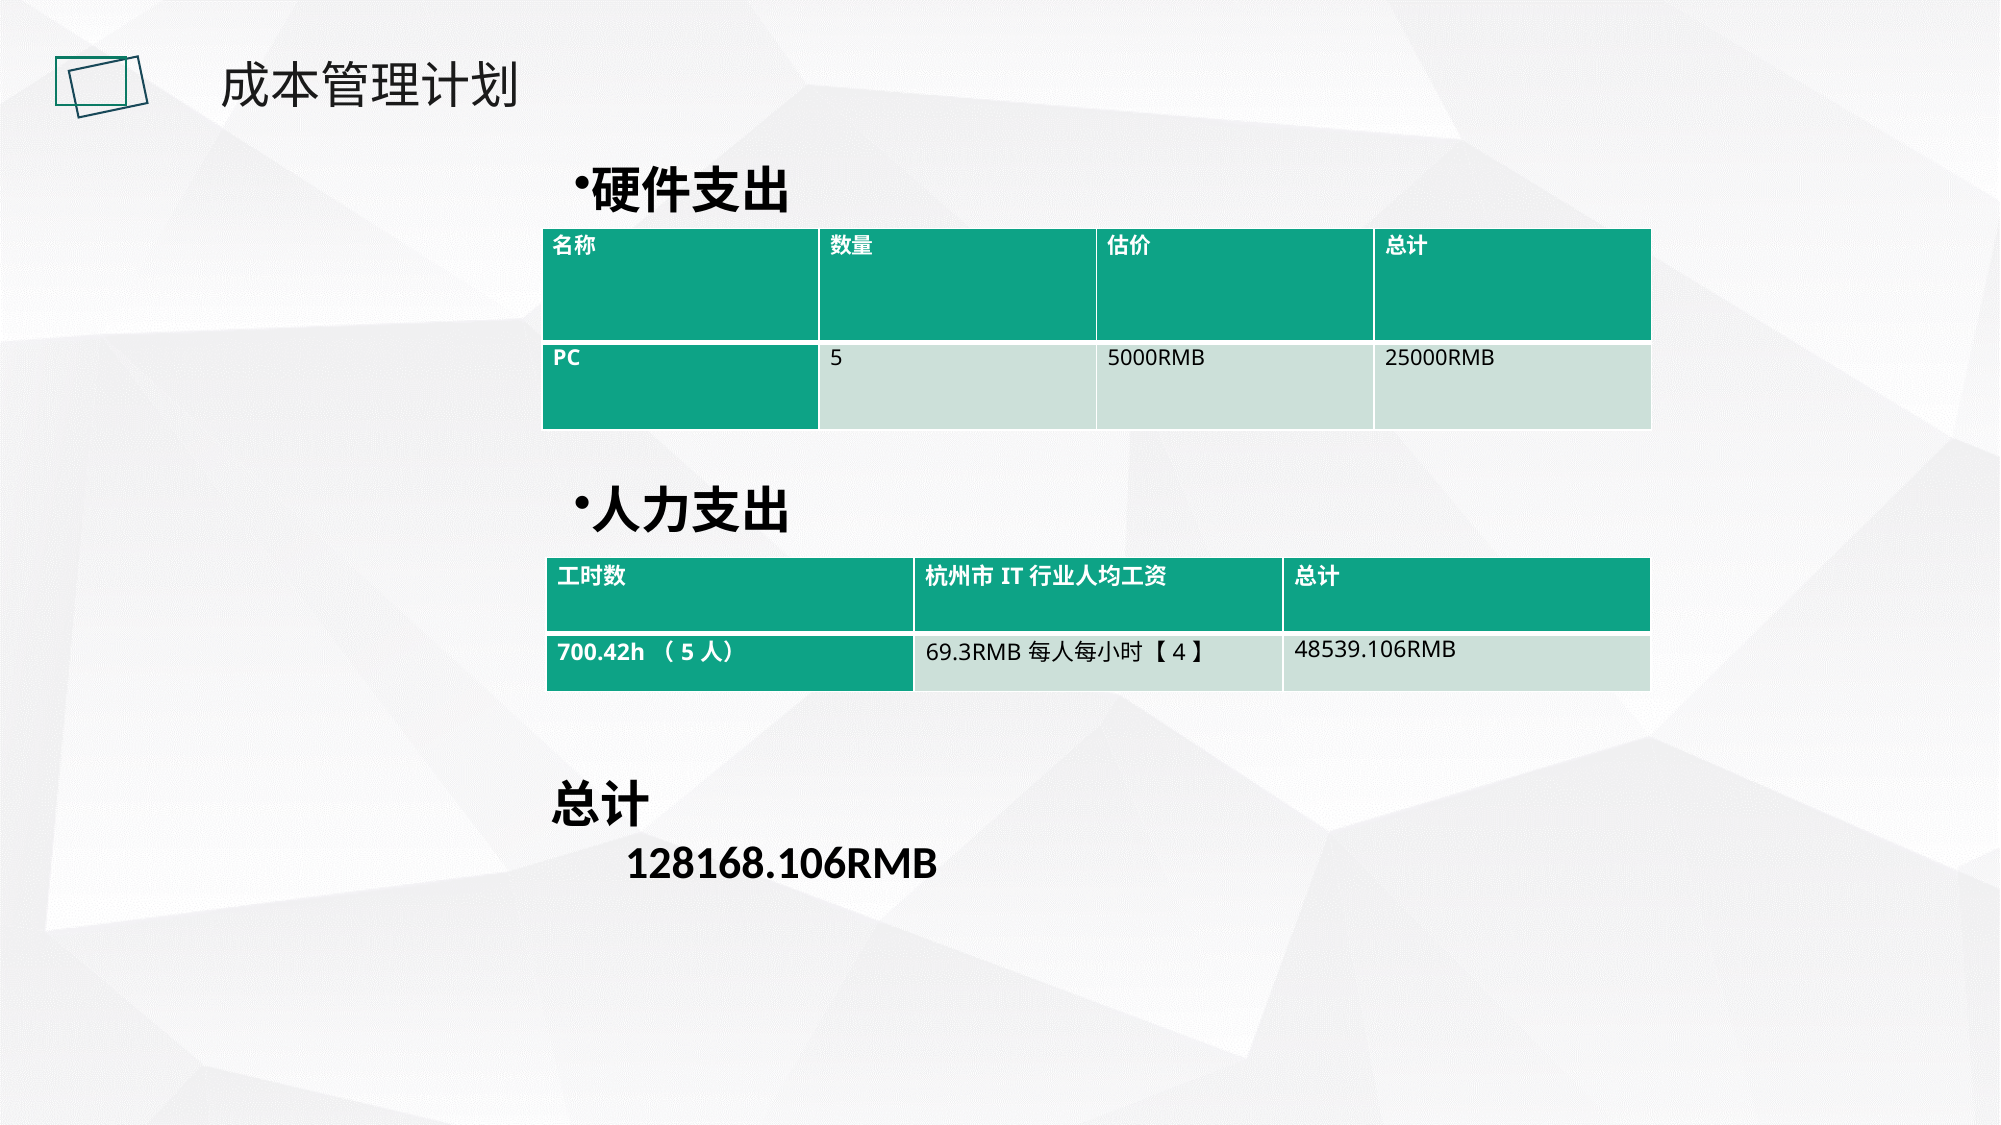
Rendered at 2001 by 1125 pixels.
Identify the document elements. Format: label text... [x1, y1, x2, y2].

table_cell PC [543, 345, 818, 429]
table_cell 25000RMB [1375, 345, 1651, 429]
text_box [75, 55, 149, 119]
table_header 杭州市IT行业人均工资 [915, 558, 1282, 631]
table_header 估价 [1097, 229, 1373, 340]
text_box 成本管理计划 [149, 46, 593, 121]
table_header 工时数 [547, 558, 913, 631]
table_cell 5 [820, 345, 1096, 429]
text_box 人力支出 [559, 471, 807, 546]
table_cell 700.42h（5人） [547, 636, 913, 691]
table_header 数量 [820, 229, 1096, 340]
text_box [55, 56, 127, 106]
text_box 硬件支出 [558, 151, 807, 227]
table_header 总计 [1375, 229, 1651, 340]
table_cell 48539.106RMB [1284, 636, 1650, 691]
table_cell 5000RMB [1097, 345, 1373, 429]
table_header 总计 [1284, 558, 1650, 631]
table_header 名称 [543, 229, 818, 340]
text_box 总计 128168.106RMB [460, 765, 1461, 895]
picture [0, 0, 2000, 1125]
table_cell 69.3RMB每人每小时【4】 [915, 636, 1282, 691]
